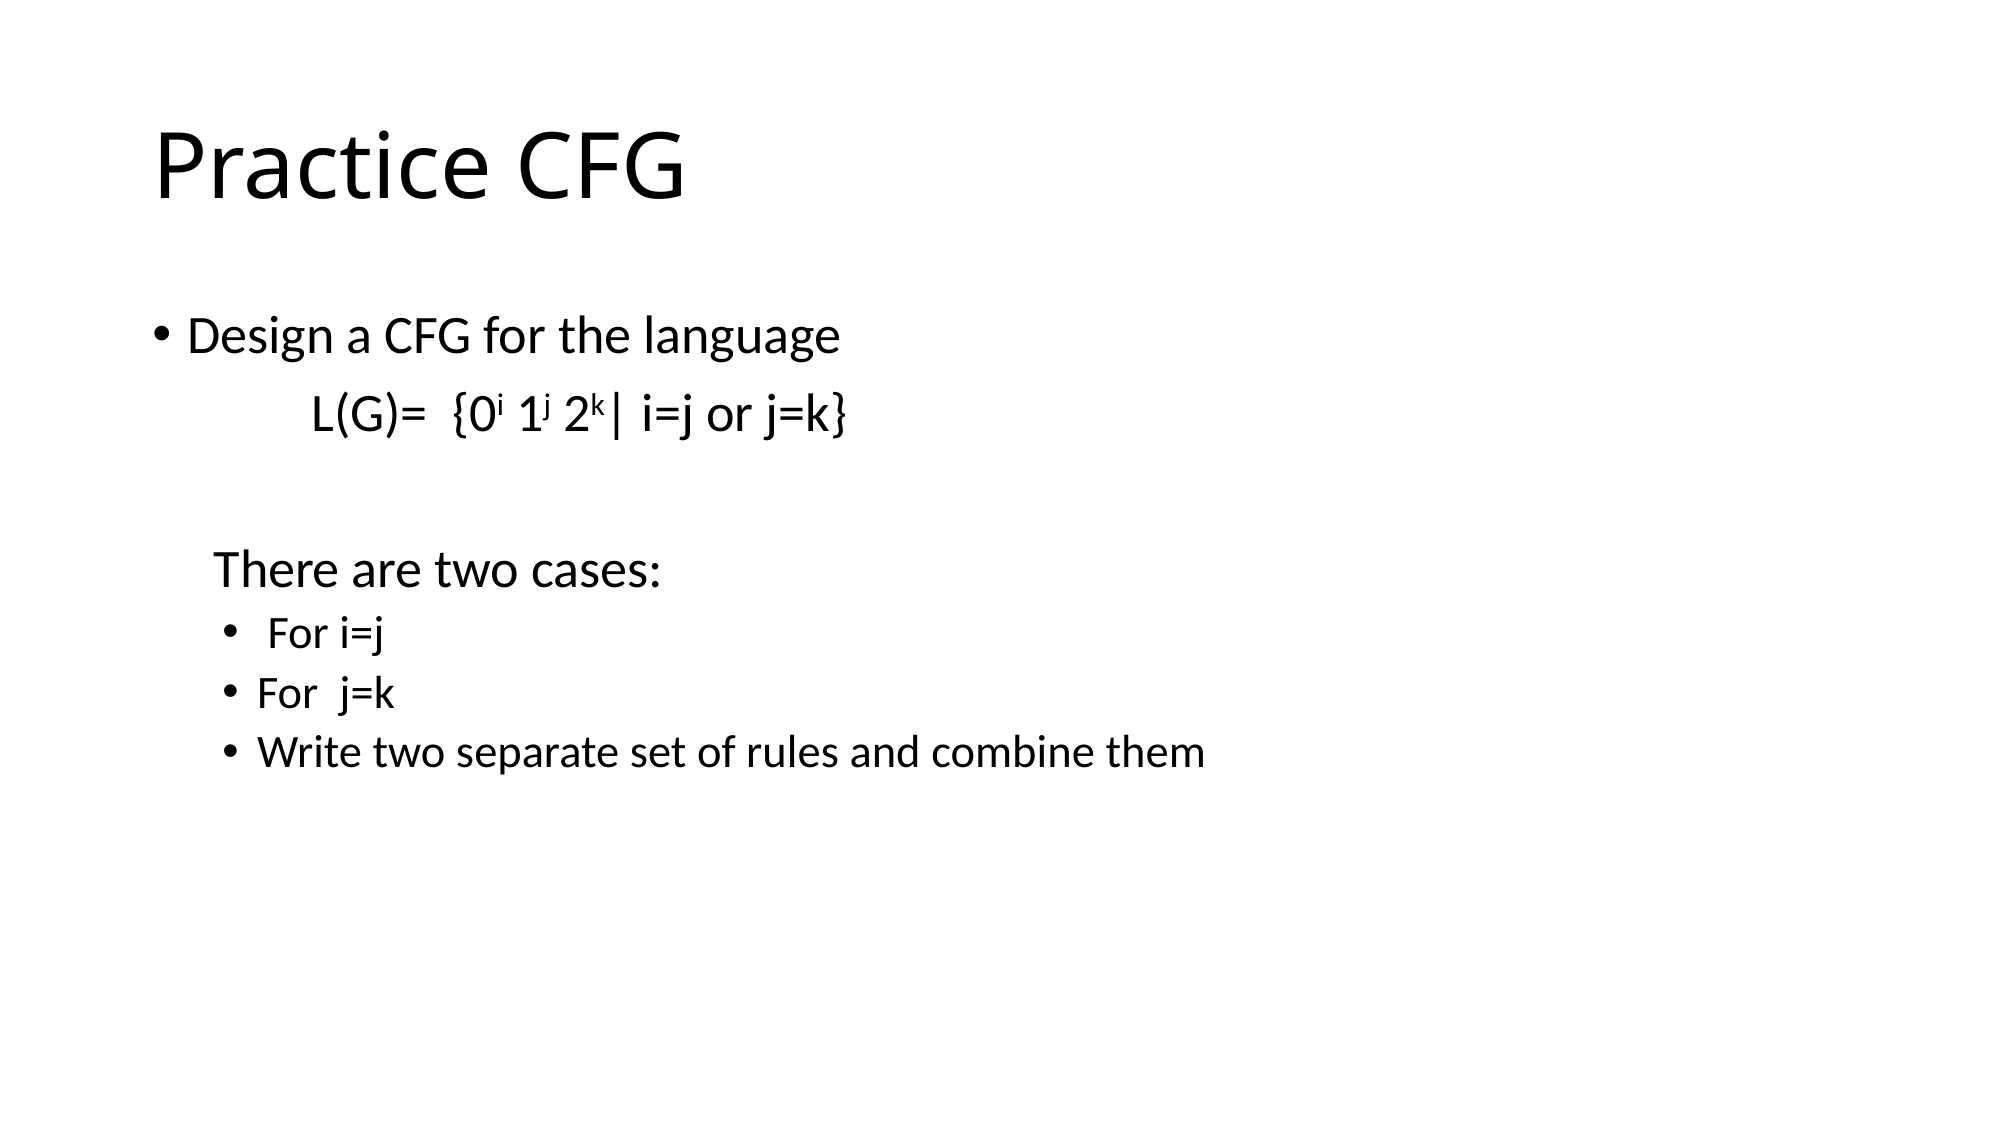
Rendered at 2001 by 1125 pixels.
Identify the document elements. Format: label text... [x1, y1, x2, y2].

list Design a CFG for the language L(G)= {0i 1j 2k| i=j or j=k} There are two cases: For i=j For j=k Write two separate set of rules and combine them [137, 299, 1863, 1014]
title Practice CFG [137, 59, 1863, 278]
